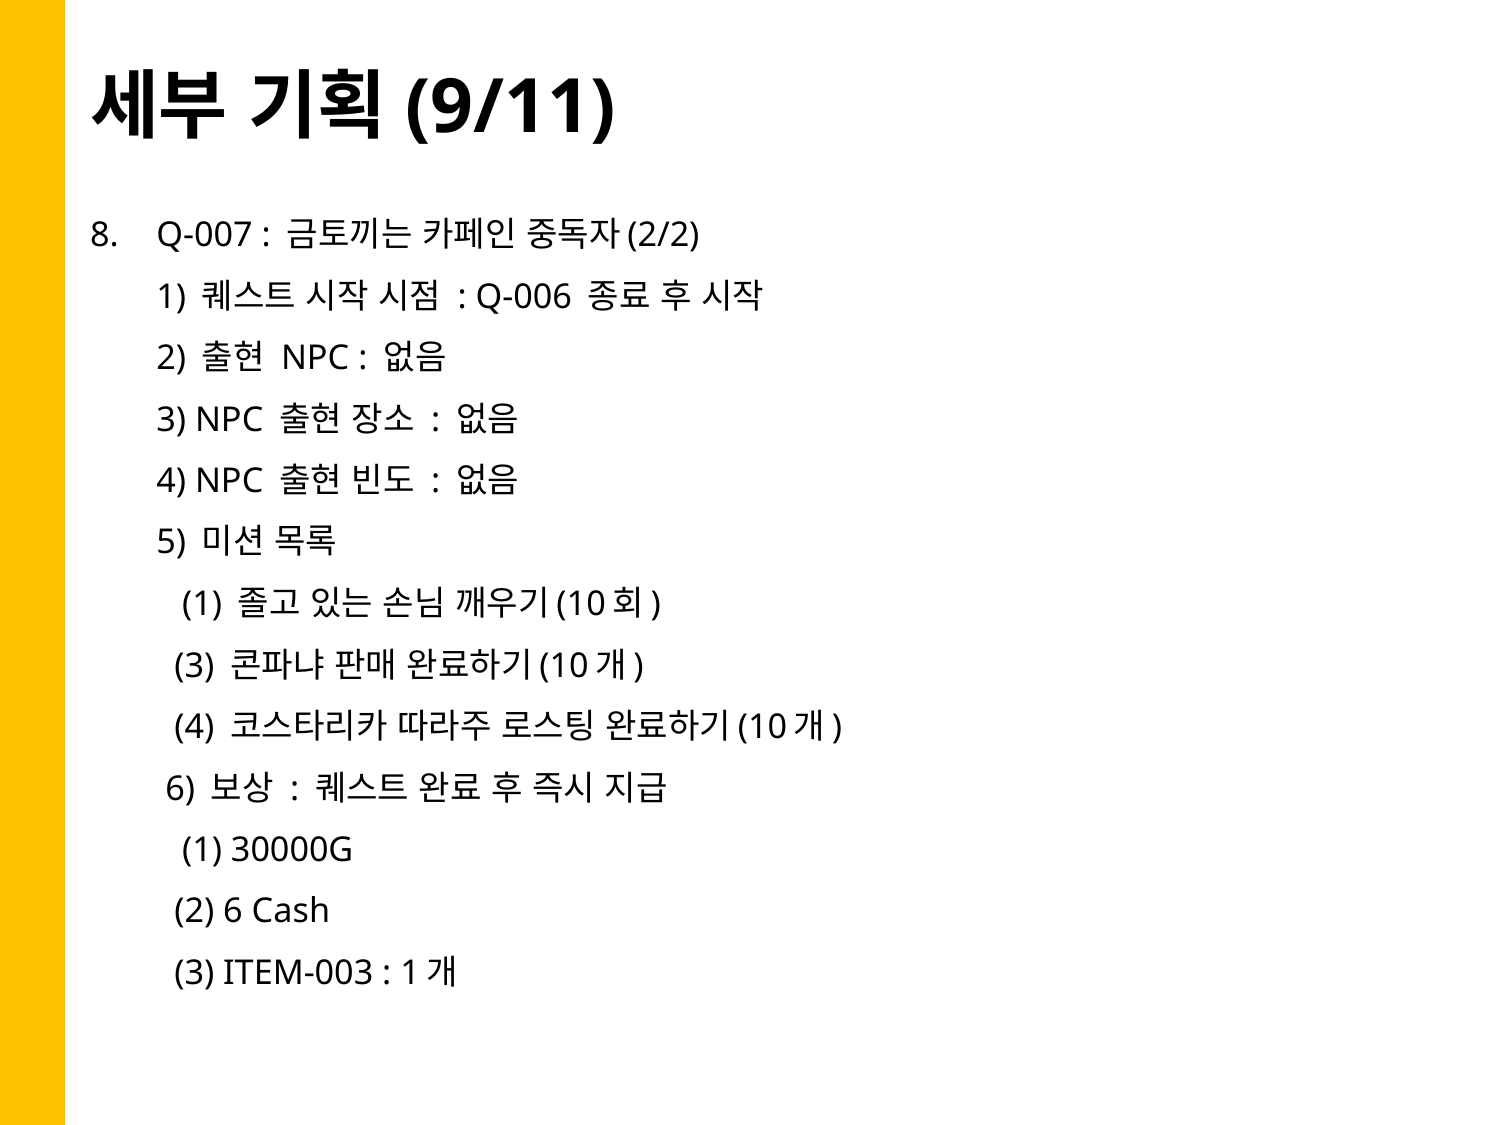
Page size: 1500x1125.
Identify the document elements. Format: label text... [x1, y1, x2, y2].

list Q-007 : 금토끼는 카페인 중독자(2/2) 1) 퀘스트 시작 시점 : Q-006 종료 후 시작 2) 출현 NPC : 없음 3) NPC 출현 장소 : 없음 4) NPC 출현 빈도 : 없음 5) 미션 목록 (1) 졸고 있는 손님 깨우기(10회) (3) 콘파냐 판매 완료하기(10개) (4) 코스타리카 따라주 로스팅 완료하기(10개) 6) 보상 : 퀘스트 완료 후 즉시 지급 (1) 30000G (2) 6 Cash (3) ITEM-003 : 1개 [75, 184, 1425, 1005]
title 세부 기획(9/11) [75, 45, 1425, 161]
